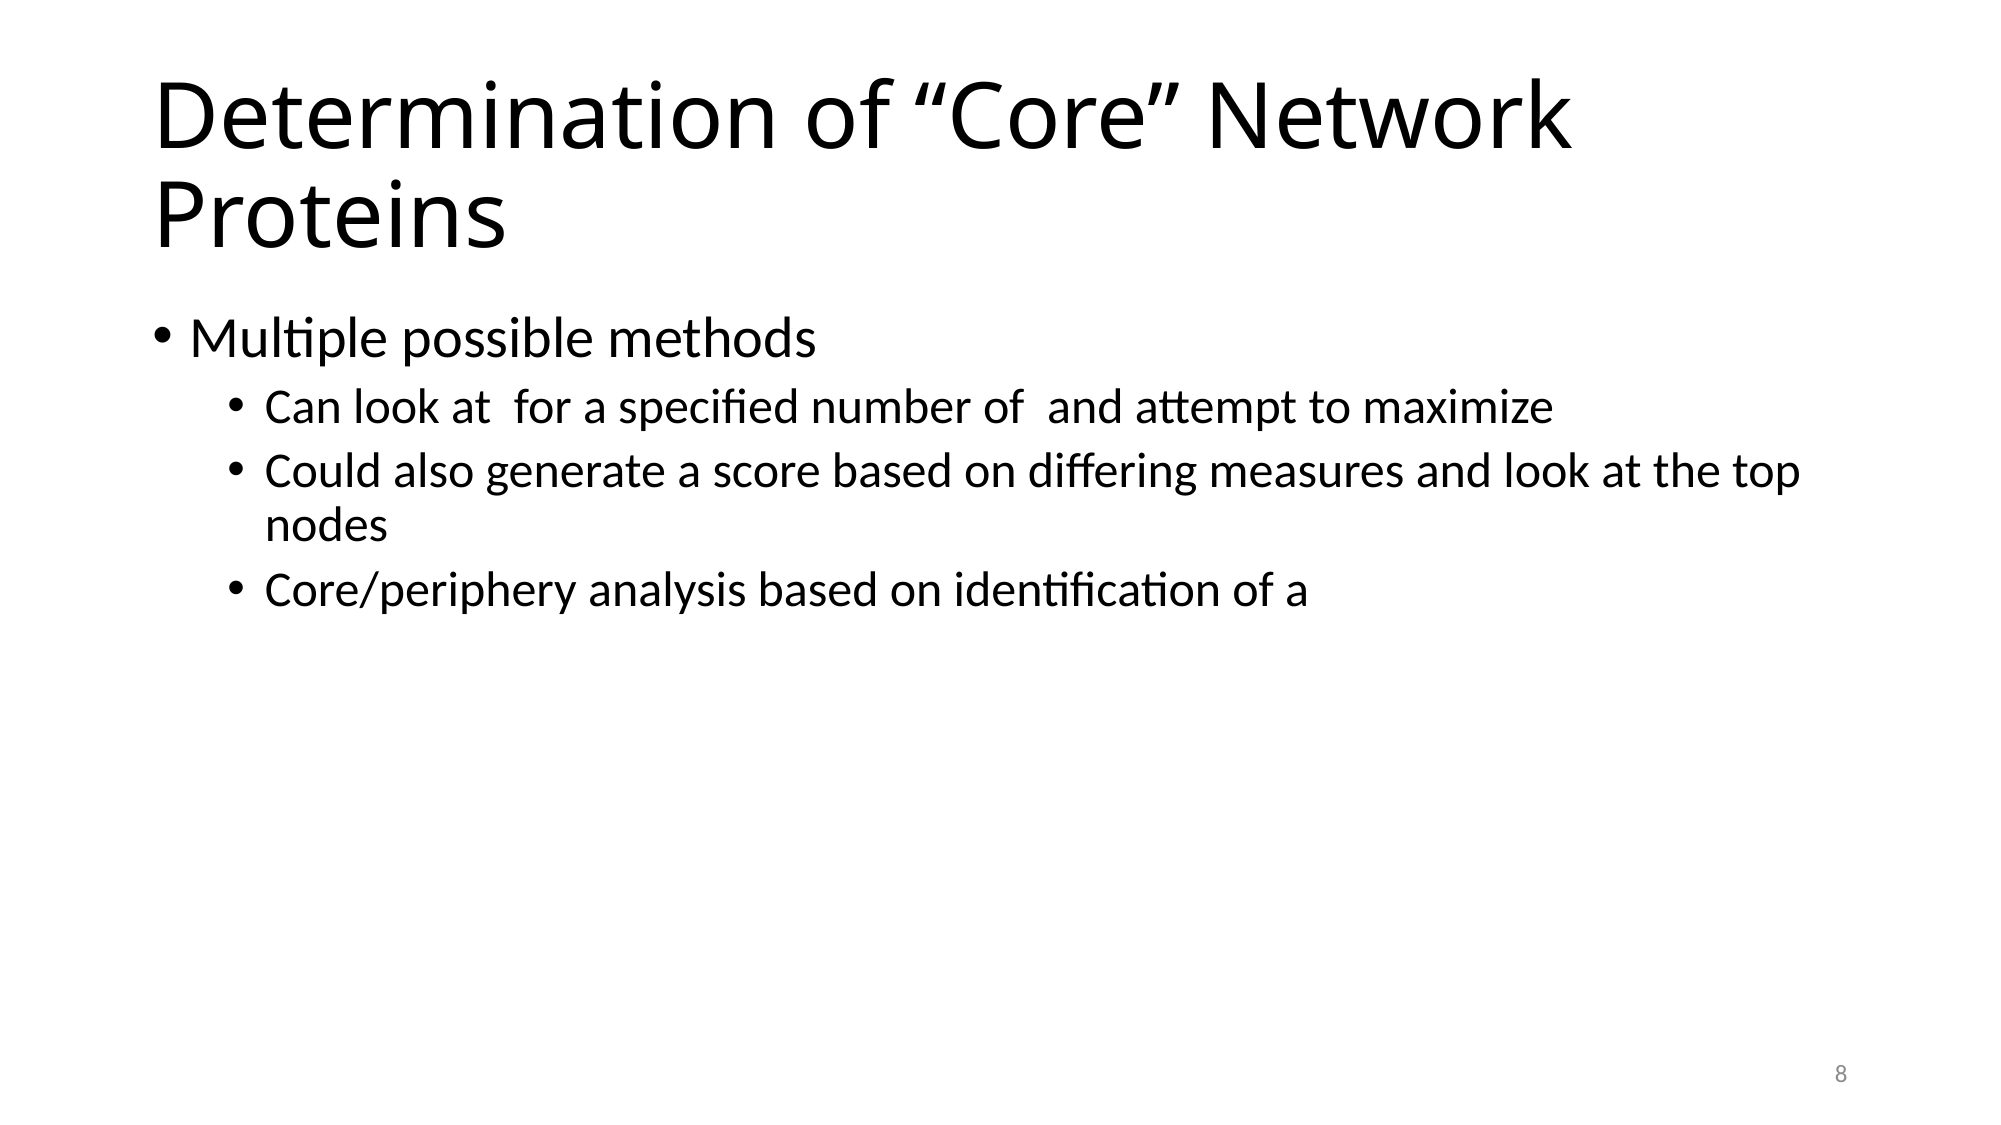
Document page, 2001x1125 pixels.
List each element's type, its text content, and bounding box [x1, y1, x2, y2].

title Determination of “Core” Network Proteins [137, 59, 1863, 278]
slide_number 8 [1412, 1042, 1863, 1103]
